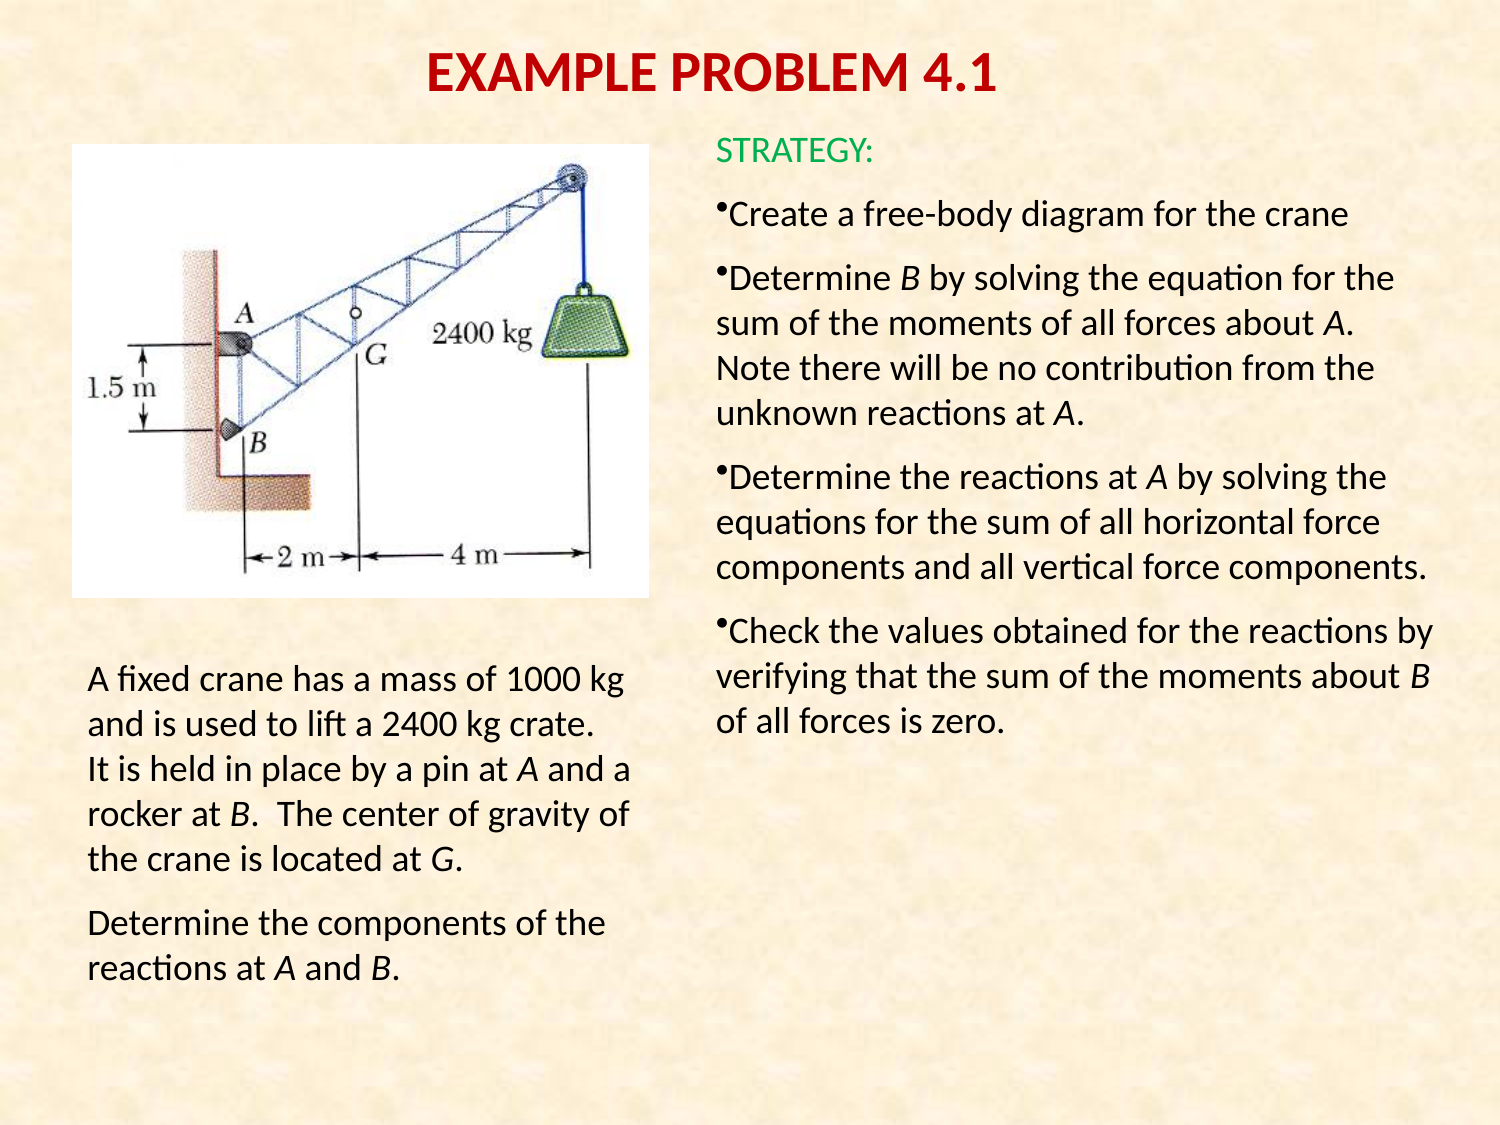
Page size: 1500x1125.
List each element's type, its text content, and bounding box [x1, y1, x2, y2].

text_box STRATEGY: Create a free-body diagram for the crane Determine B by solving the equation for the sum of the moments of all forces about A. Note there will be no contribution from the unknown reactions at A. Determine the reactions at A by solving the equations for the sum of all horizontal force components and all vertical force components. Check the values obtained for the reactions by verifying that the sum of the moments about B of all forces is zero. [700, 118, 1451, 748]
title EXAMPLE PROBLEM 4.1 [150, 18, 1275, 119]
picture [0, 0, 1500, 1125]
text_box A fixed crane has a mass of 1000 kg and is used to lift a 2400 kg crate. It is held in place by a pin at A and a rocker at B. The center of gravity of the crane is located at G. Determine the components of the reactions at A and B. [72, 646, 649, 995]
